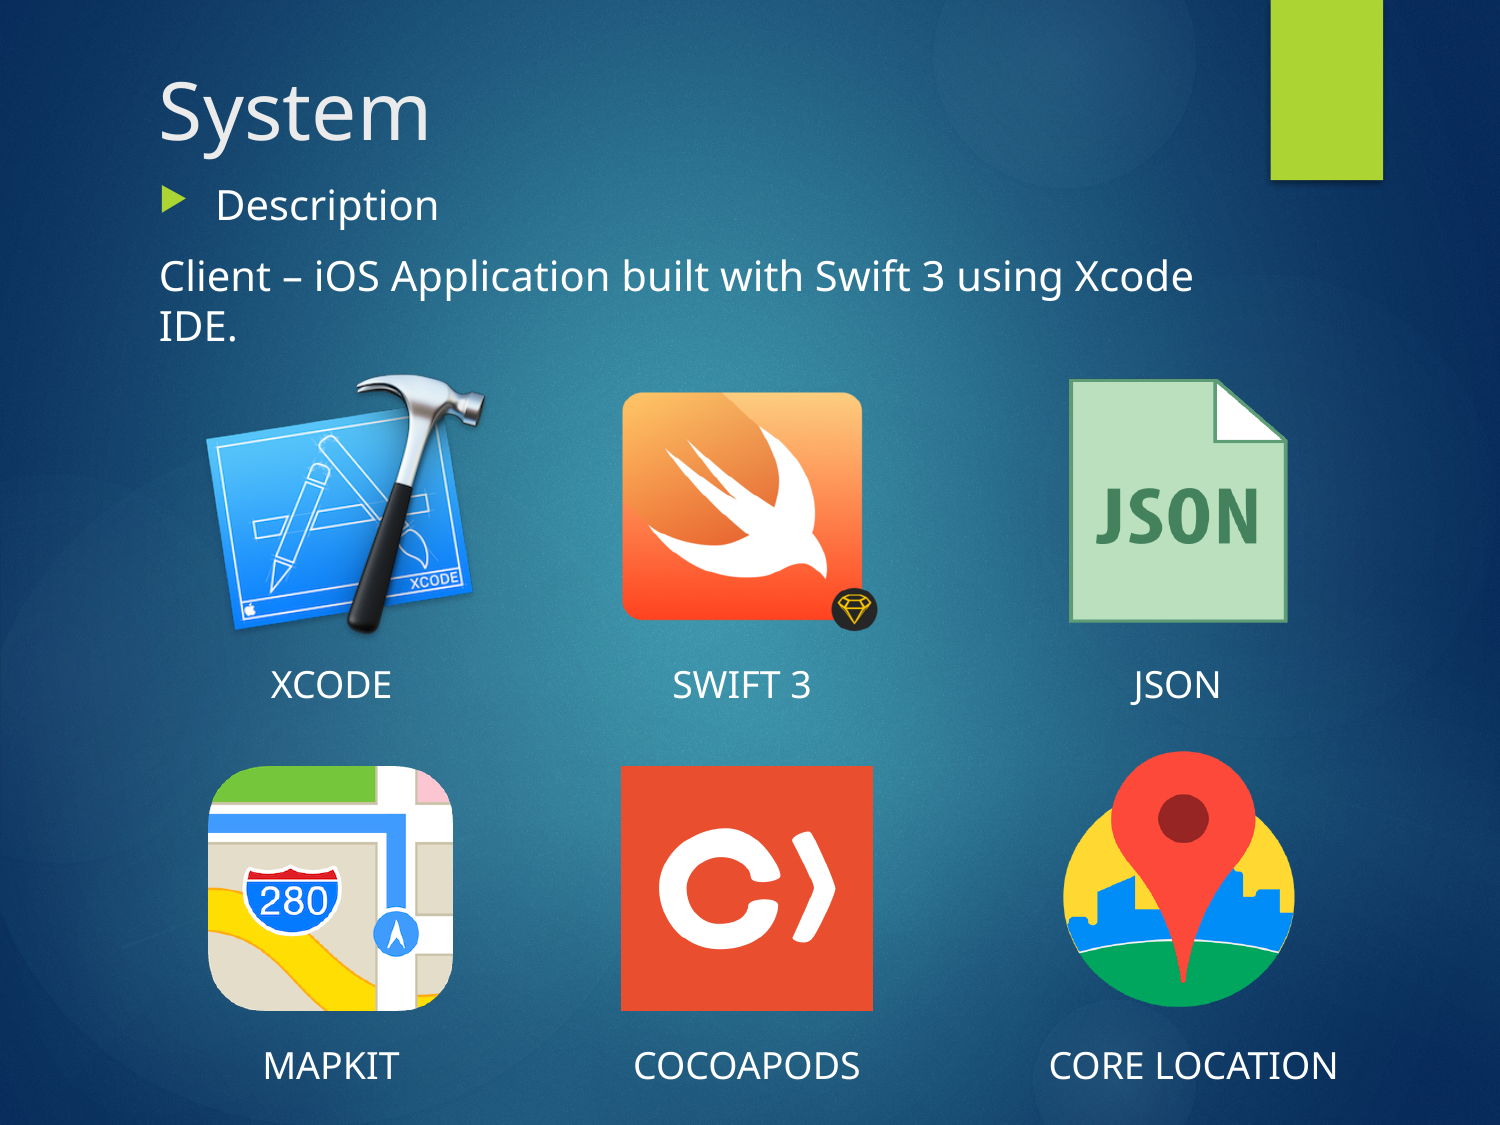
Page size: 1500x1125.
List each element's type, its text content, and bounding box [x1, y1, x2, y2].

picture [200, 363, 491, 654]
text_box CORE LOCATION [1033, 1034, 1355, 1095]
text_box XCODE [256, 664, 408, 714]
text_box COCOAPODS [618, 1034, 876, 1095]
picture [621, 766, 873, 1012]
text_box MAPKIT [247, 1034, 415, 1095]
picture [1022, 365, 1334, 636]
list Description Client – iOS Application built with Swift 3 using Xcode IDE. [143, 171, 1256, 857]
picture [971, 743, 1385, 1020]
text_box JSON [1118, 653, 1238, 714]
text_box SWIFT 3 [657, 658, 827, 714]
picture [541, 363, 943, 649]
picture [208, 766, 454, 1012]
title System [143, 52, 1297, 166]
